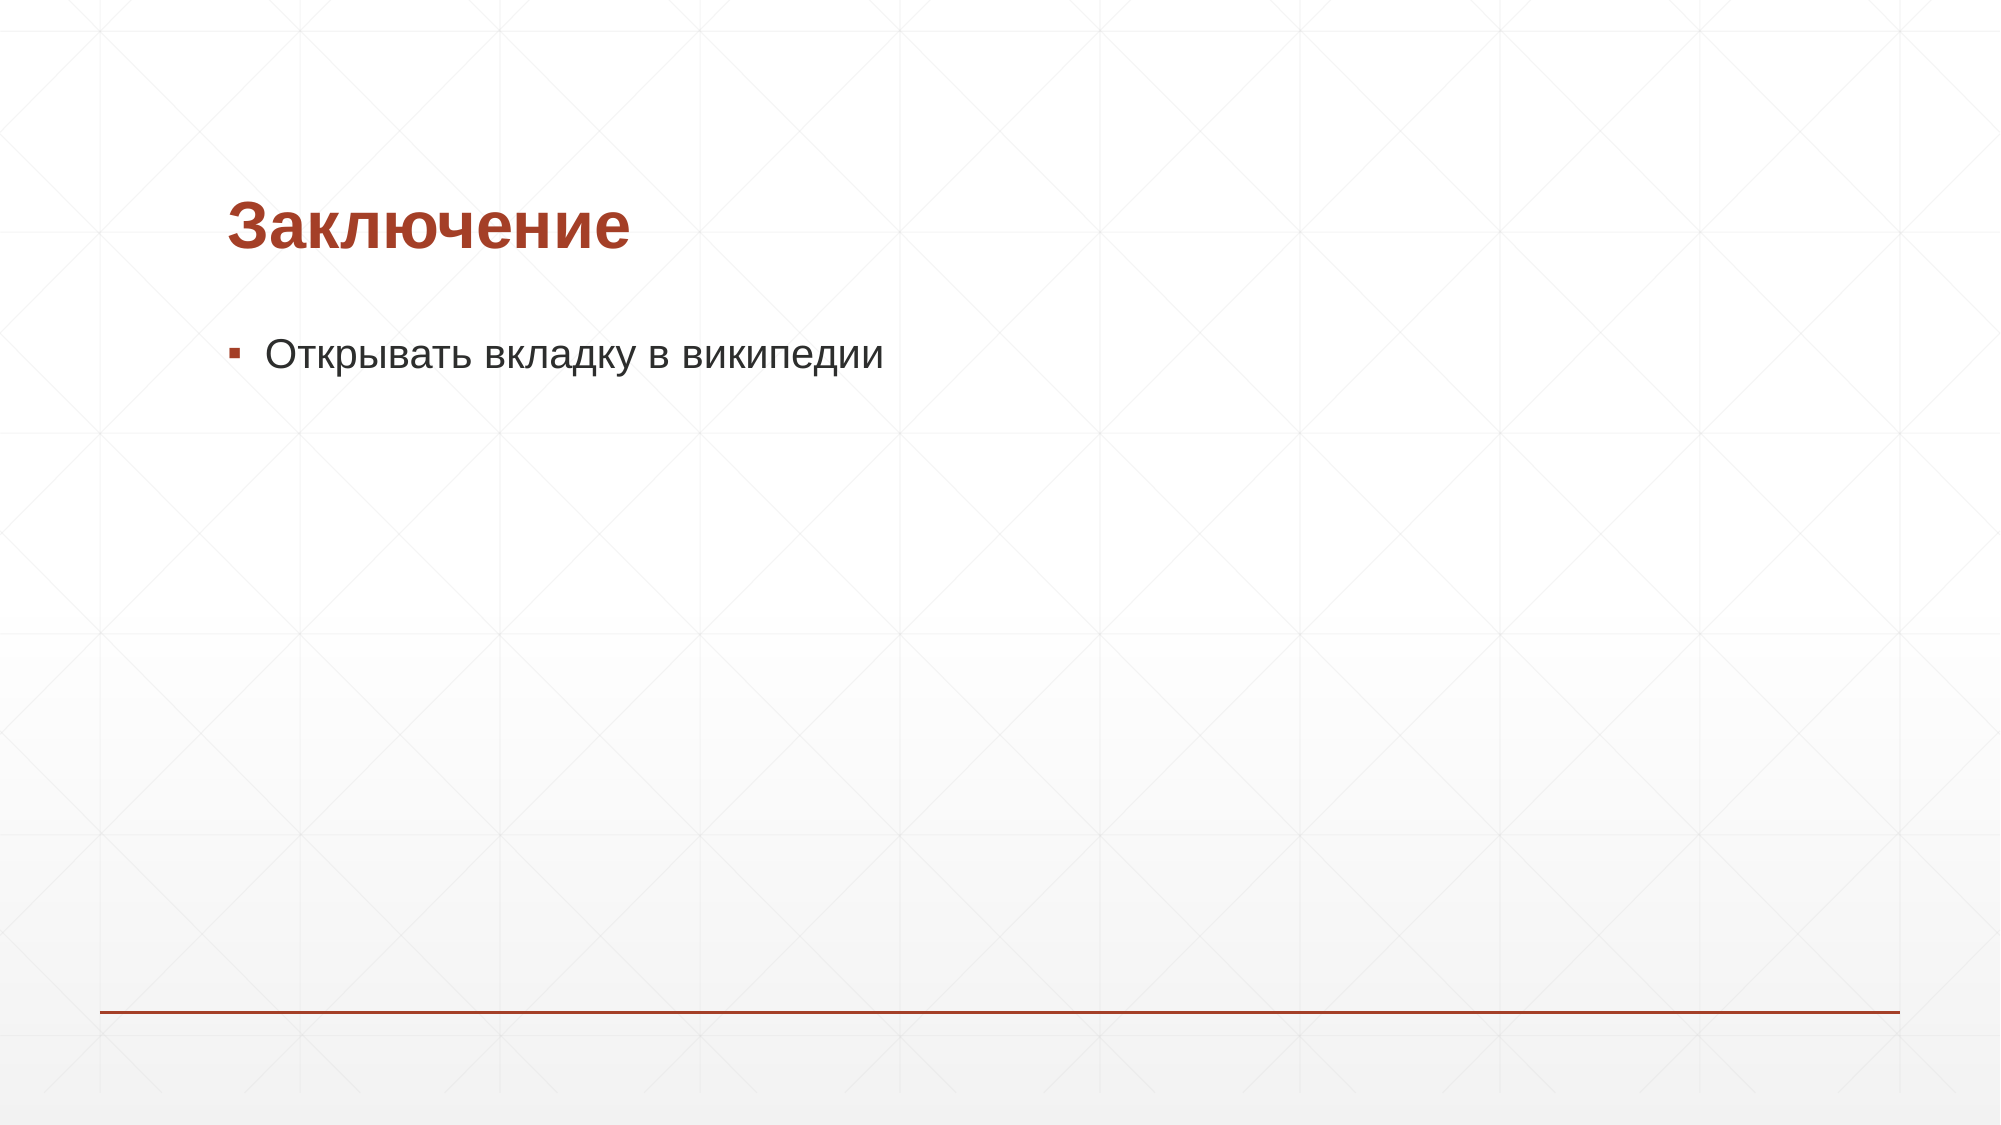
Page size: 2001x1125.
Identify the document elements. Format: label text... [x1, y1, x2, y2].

list Открывать вкладку в википедии [212, 324, 1788, 950]
title Заключение [212, 82, 1788, 271]
